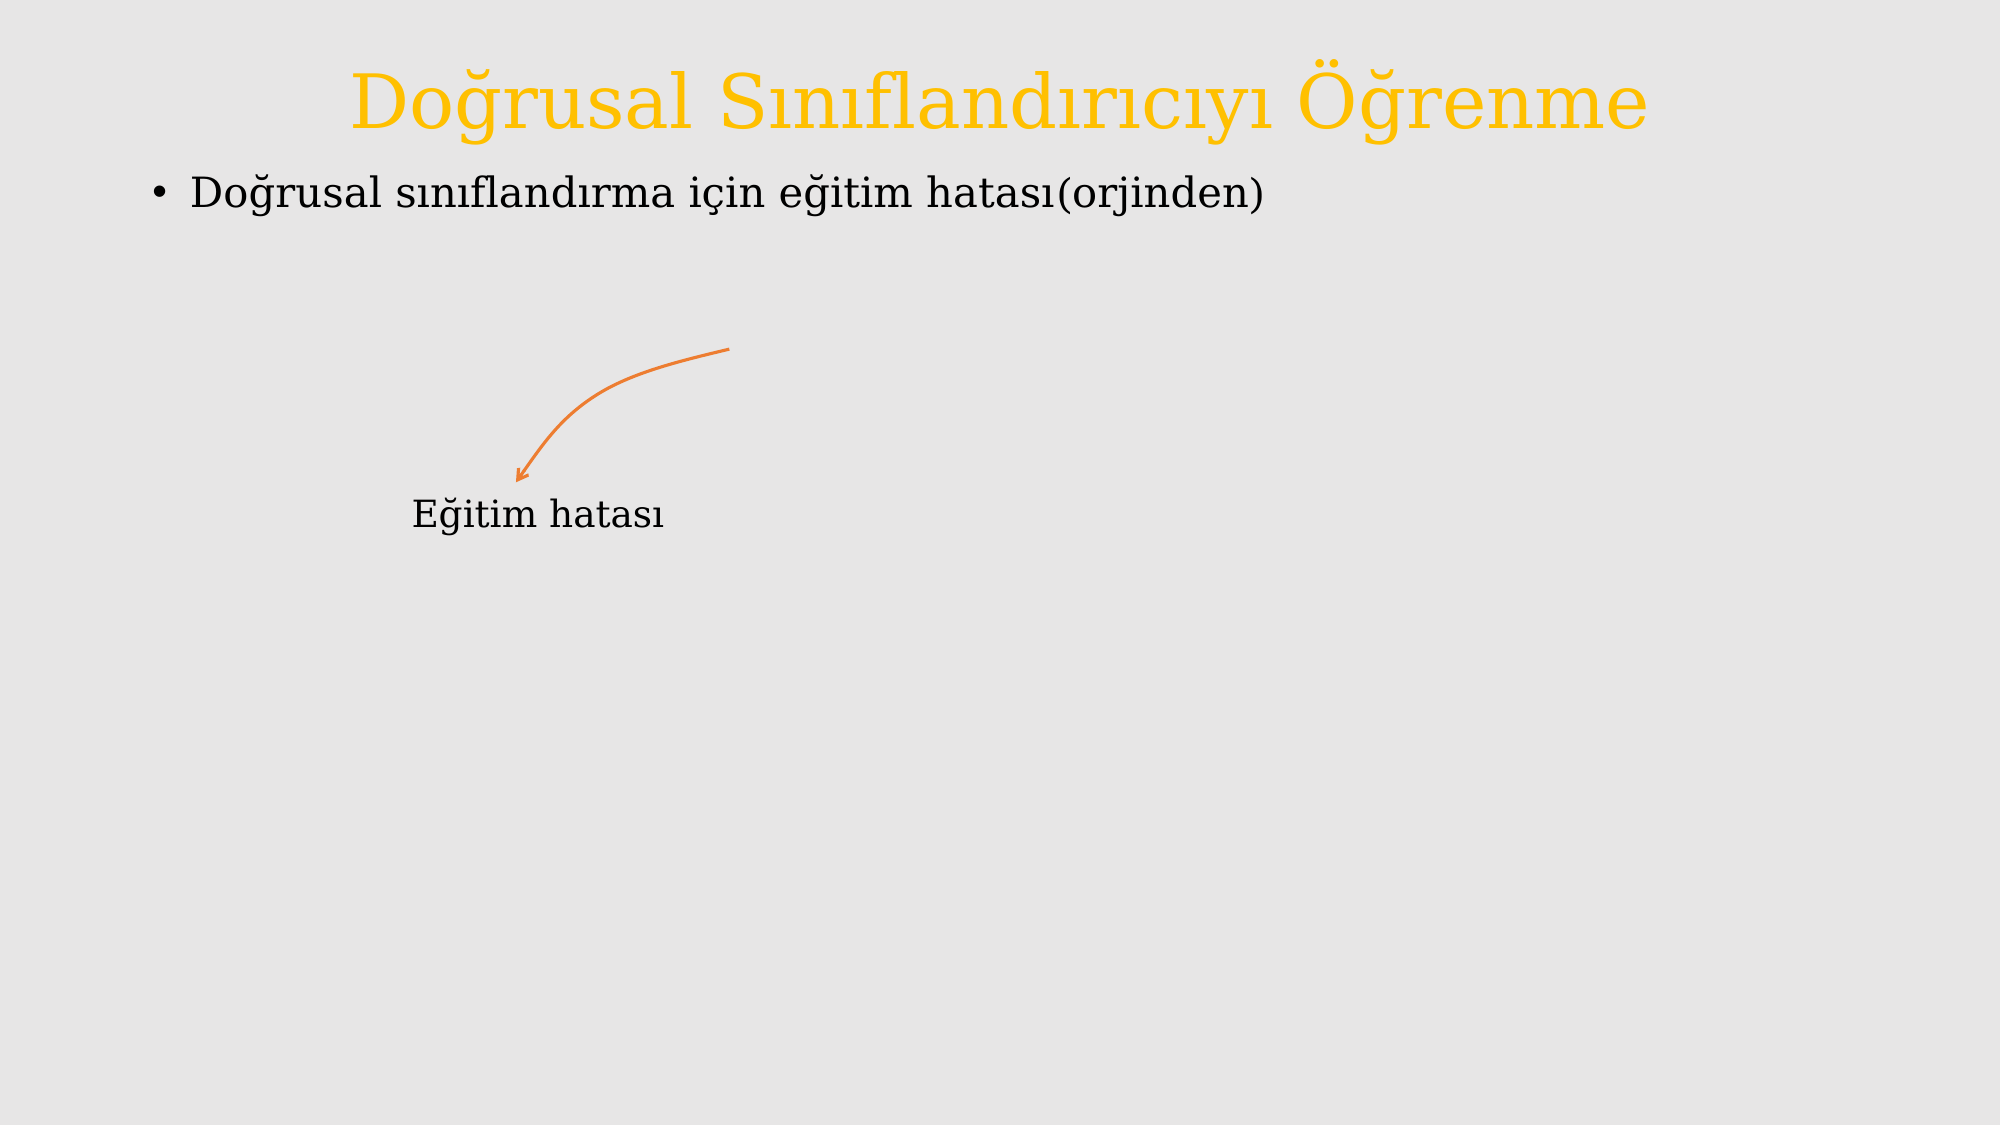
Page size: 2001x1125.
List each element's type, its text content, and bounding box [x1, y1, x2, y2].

text_box Eğitim hatası [396, 482, 684, 542]
title Doğrusal Sınıflandırıcıyı Öğrenme [137, 44, 1863, 164]
text_box [515, 347, 730, 482]
